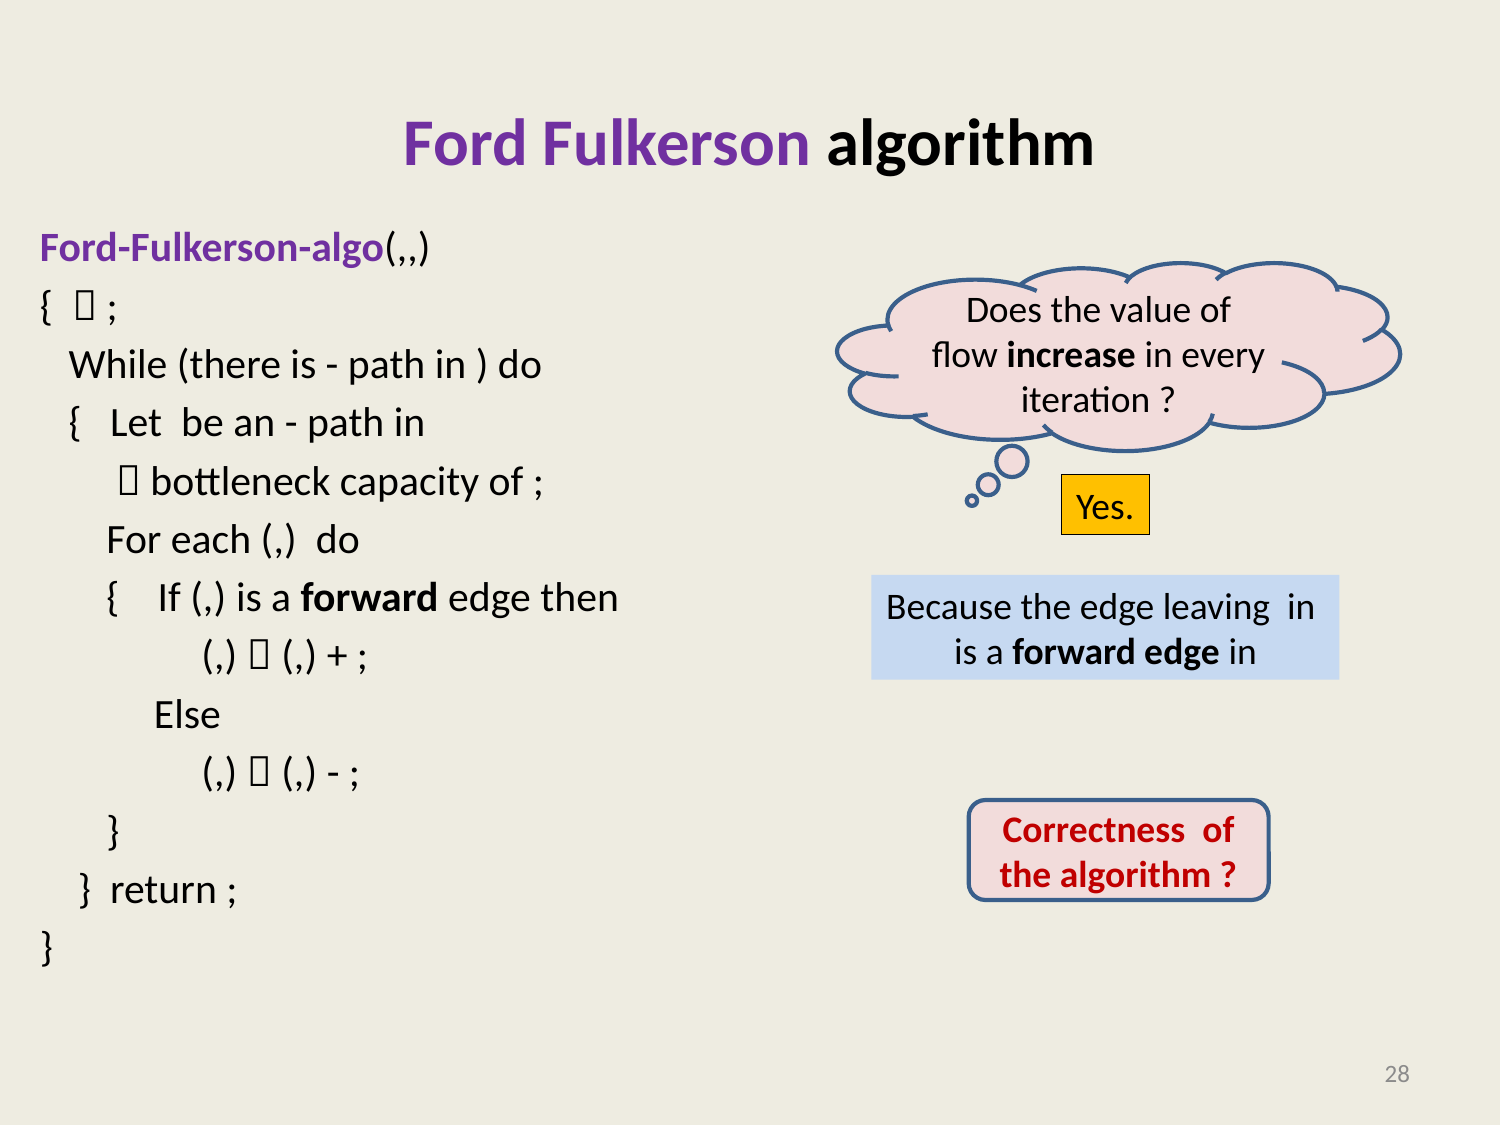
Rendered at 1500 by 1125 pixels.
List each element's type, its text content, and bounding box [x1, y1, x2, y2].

text_box Yes. [1061, 474, 1150, 535]
title Ford Fulkerson algorithm [75, 45, 1425, 233]
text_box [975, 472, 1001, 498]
text_box Does the value of flow increase in every iteration ? [834, 260, 1403, 454]
text_box Correctness of the algorithm ? [966, 797, 1271, 903]
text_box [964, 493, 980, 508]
list [762, 262, 1475, 1005]
slide_number 28 [1074, 1042, 1425, 1103]
text_box Does the value of flow increase in every iteration ? [994, 443, 1030, 480]
